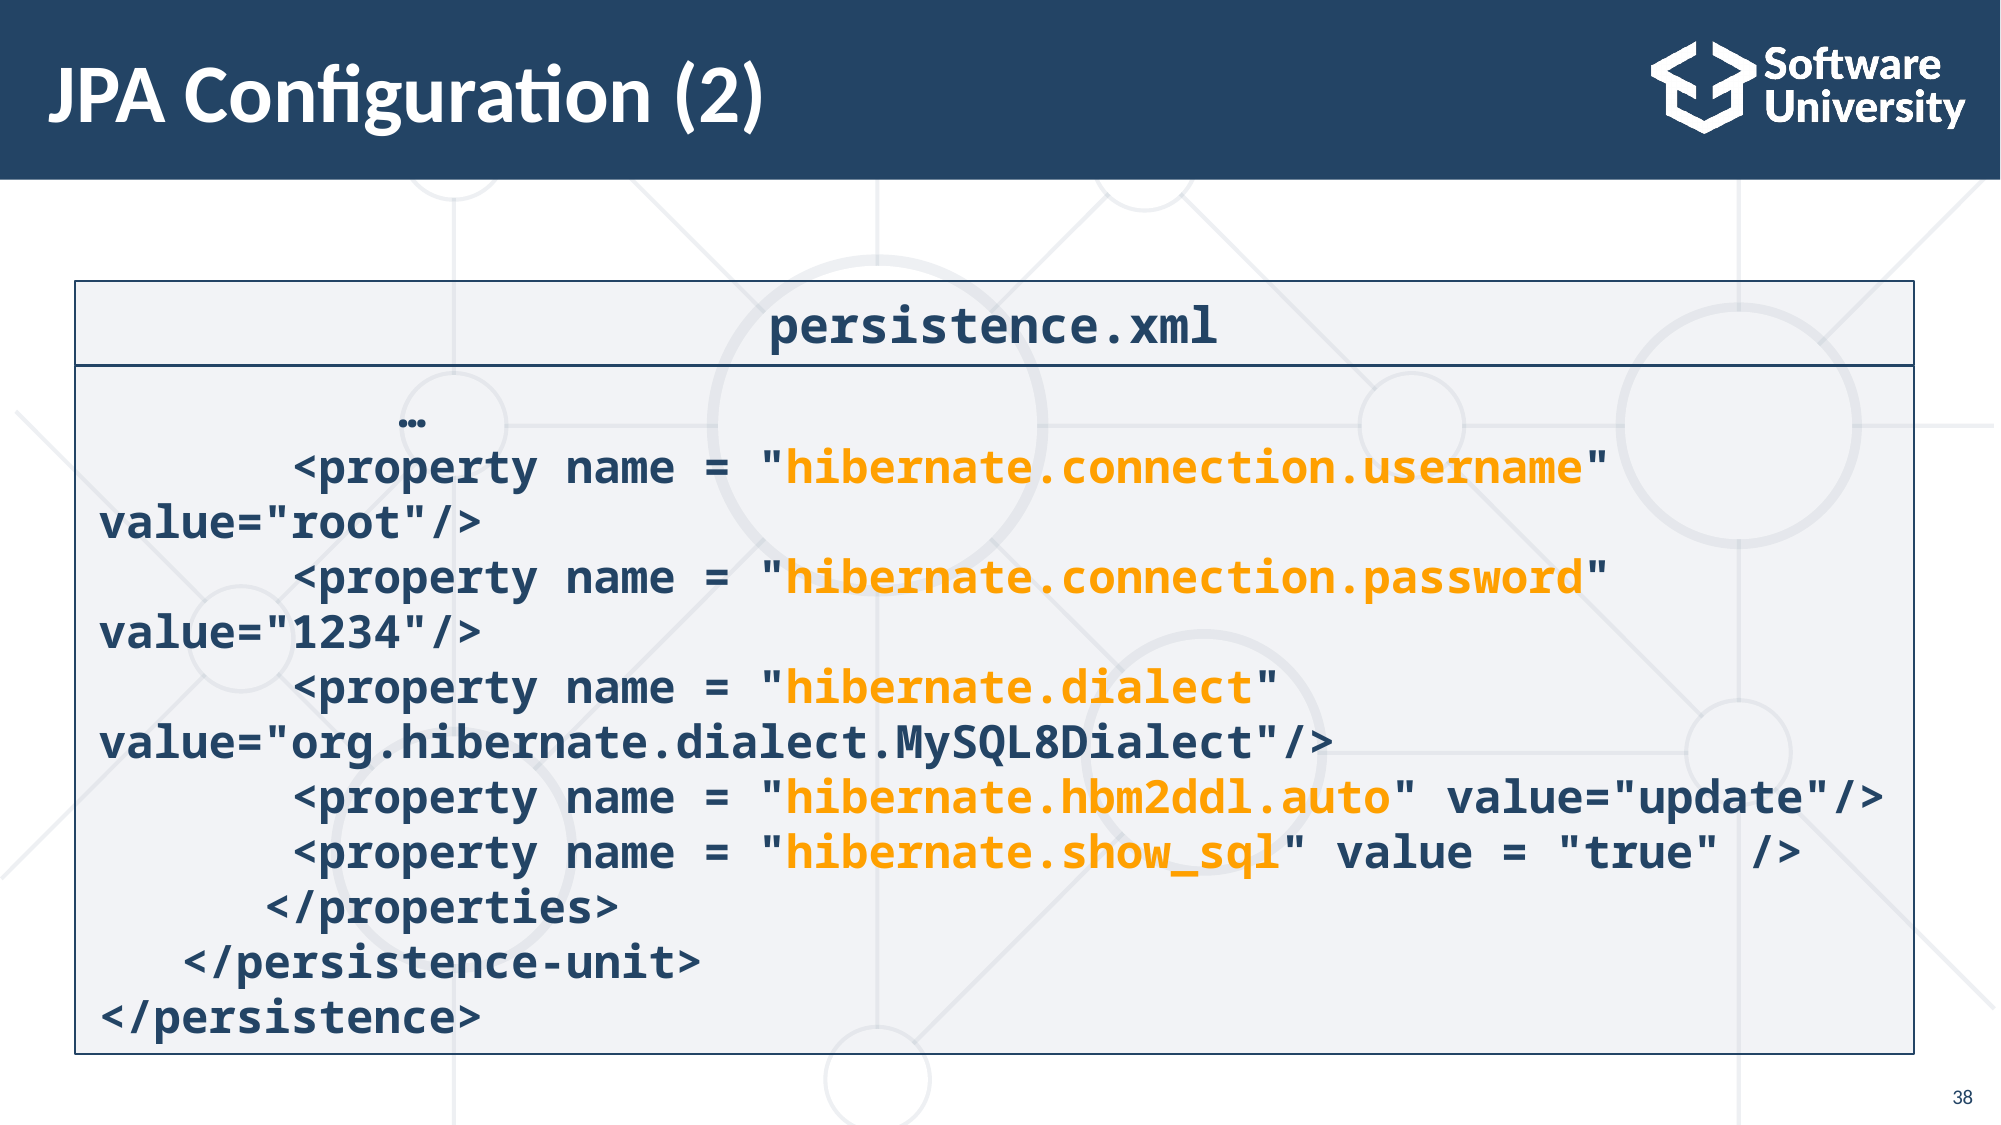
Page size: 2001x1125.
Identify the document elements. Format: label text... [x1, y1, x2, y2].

text_box … <property name = "hibernate.connection.username" value="root"/> <property name = "hibernate.connection.password" value="1234"/> <property name = "hibernate.dialect" value="org.hibernate.dialect.MySQL8Dialect"/> <property name = "hibernate.hbm2ddl.auto" value="update"/> <property name = "hibernate.show_sql" value = "true" /> </properties> </persistence-unit> </persistence> [75, 365, 1915, 1055]
picture [1651, 41, 1966, 134]
title JPA Configuration (2) [31, 16, 1625, 162]
slide_number 38 [1927, 1067, 1989, 1117]
text_box persistence.xml [75, 281, 1915, 365]
